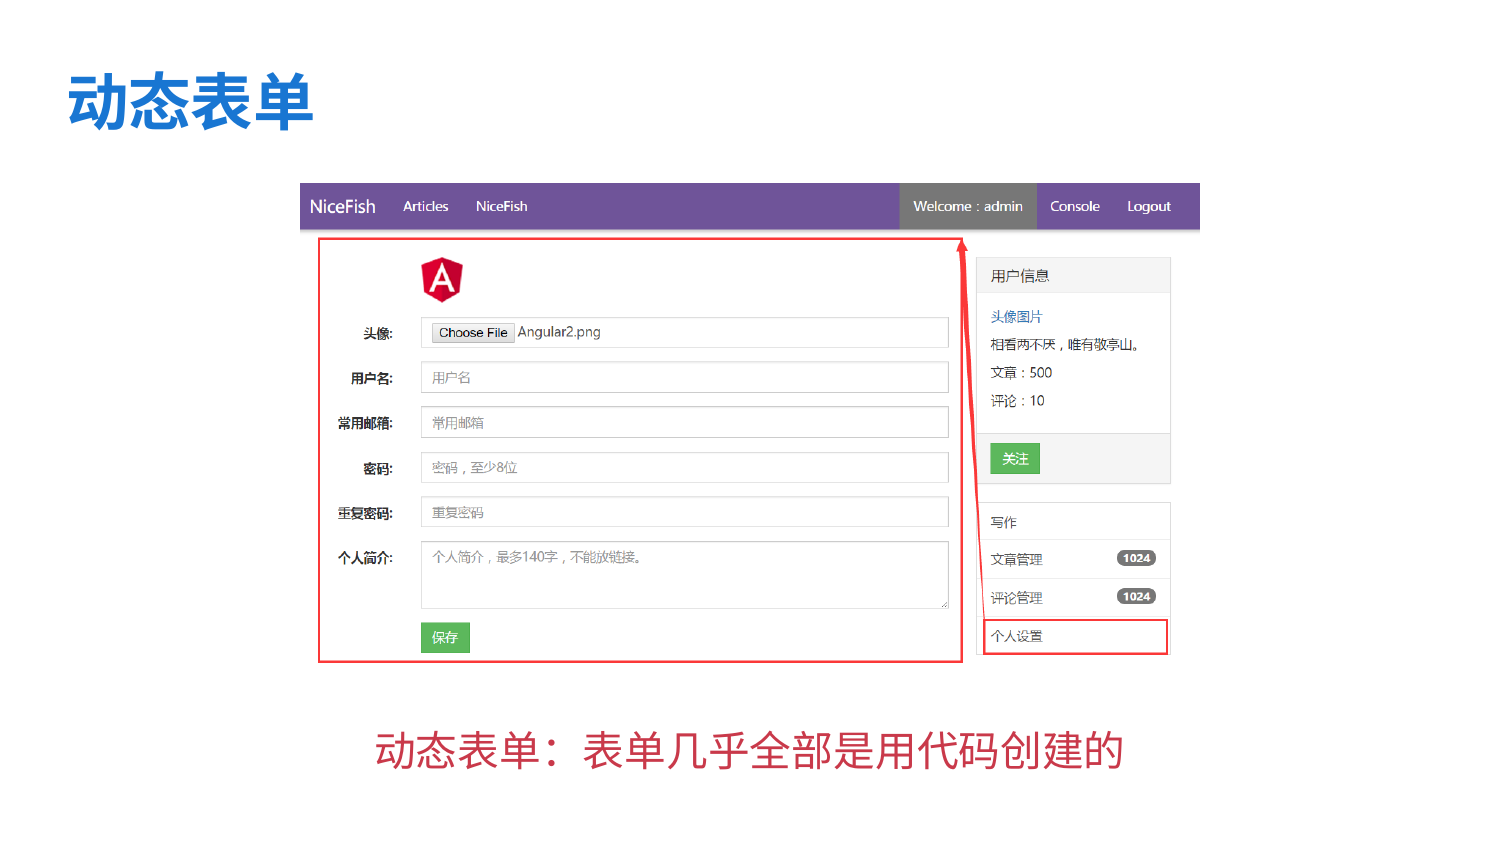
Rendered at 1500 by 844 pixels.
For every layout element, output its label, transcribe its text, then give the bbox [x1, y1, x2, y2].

text_box 动态表单：表单几乎全部是用代码创建的 [51, 710, 1449, 792]
title 动态表单 [51, 48, 1449, 142]
picture [300, 183, 1200, 702]
